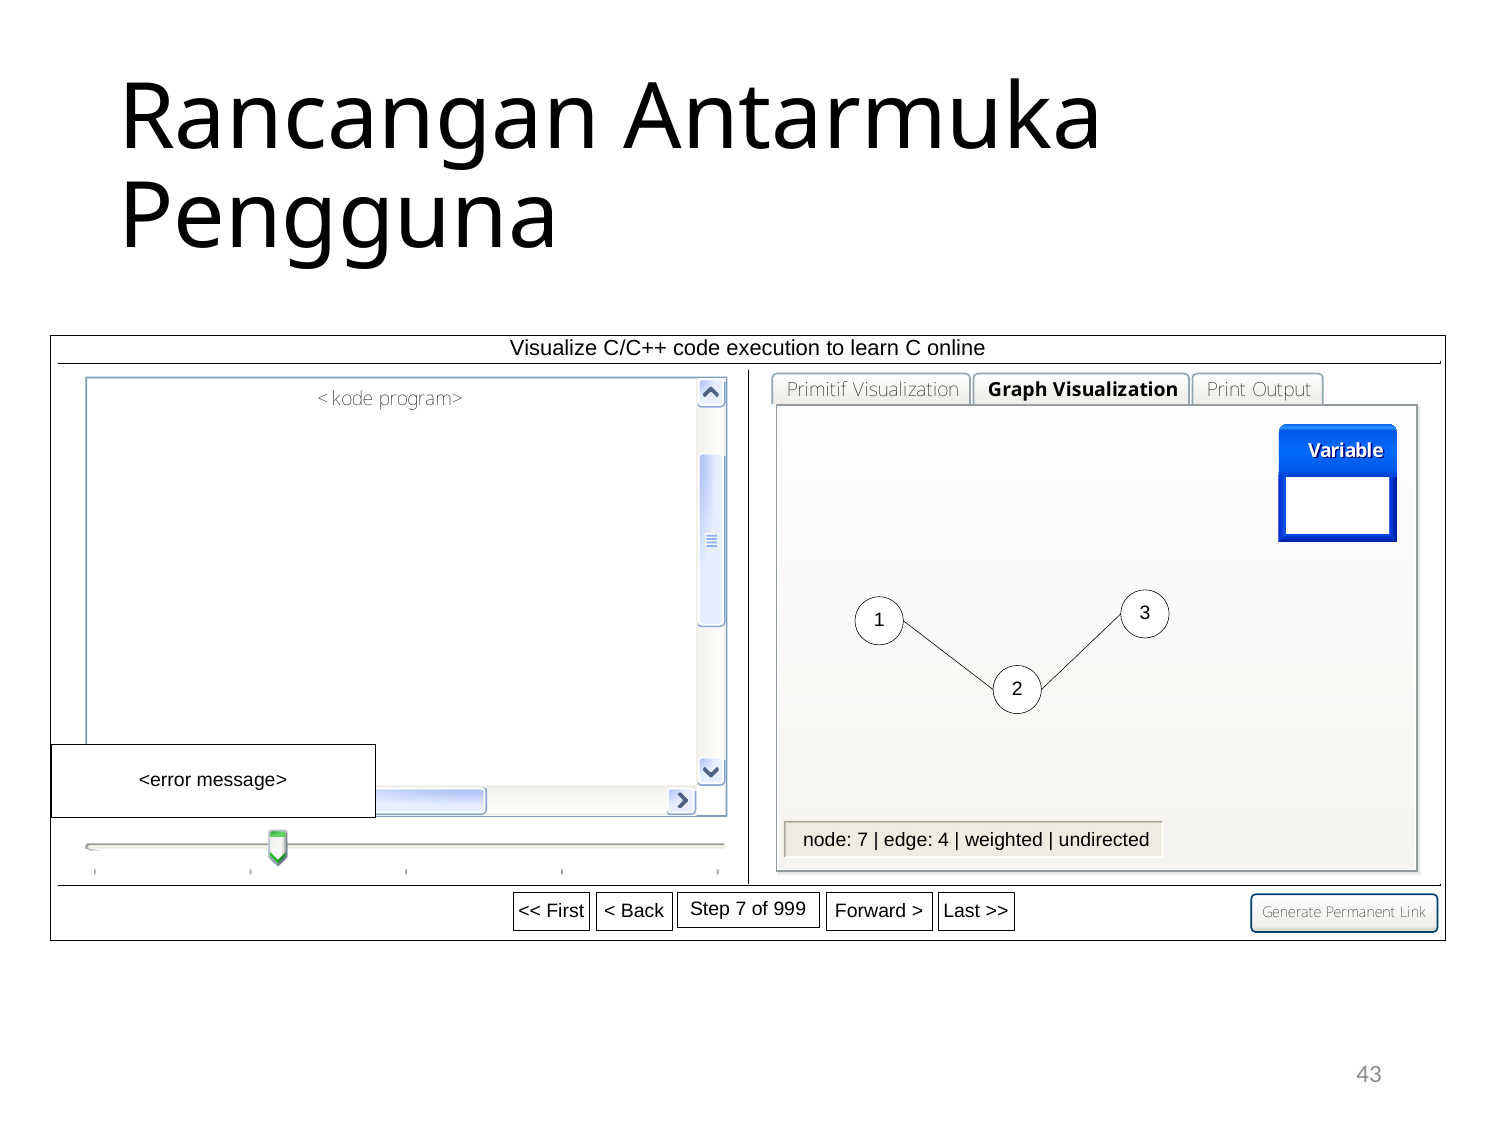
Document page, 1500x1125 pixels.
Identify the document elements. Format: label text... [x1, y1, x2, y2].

slide_number 43 [1059, 1042, 1397, 1103]
title Rancangan Antarmuka Pengguna [103, 59, 1397, 278]
picture [47, 329, 1449, 944]
